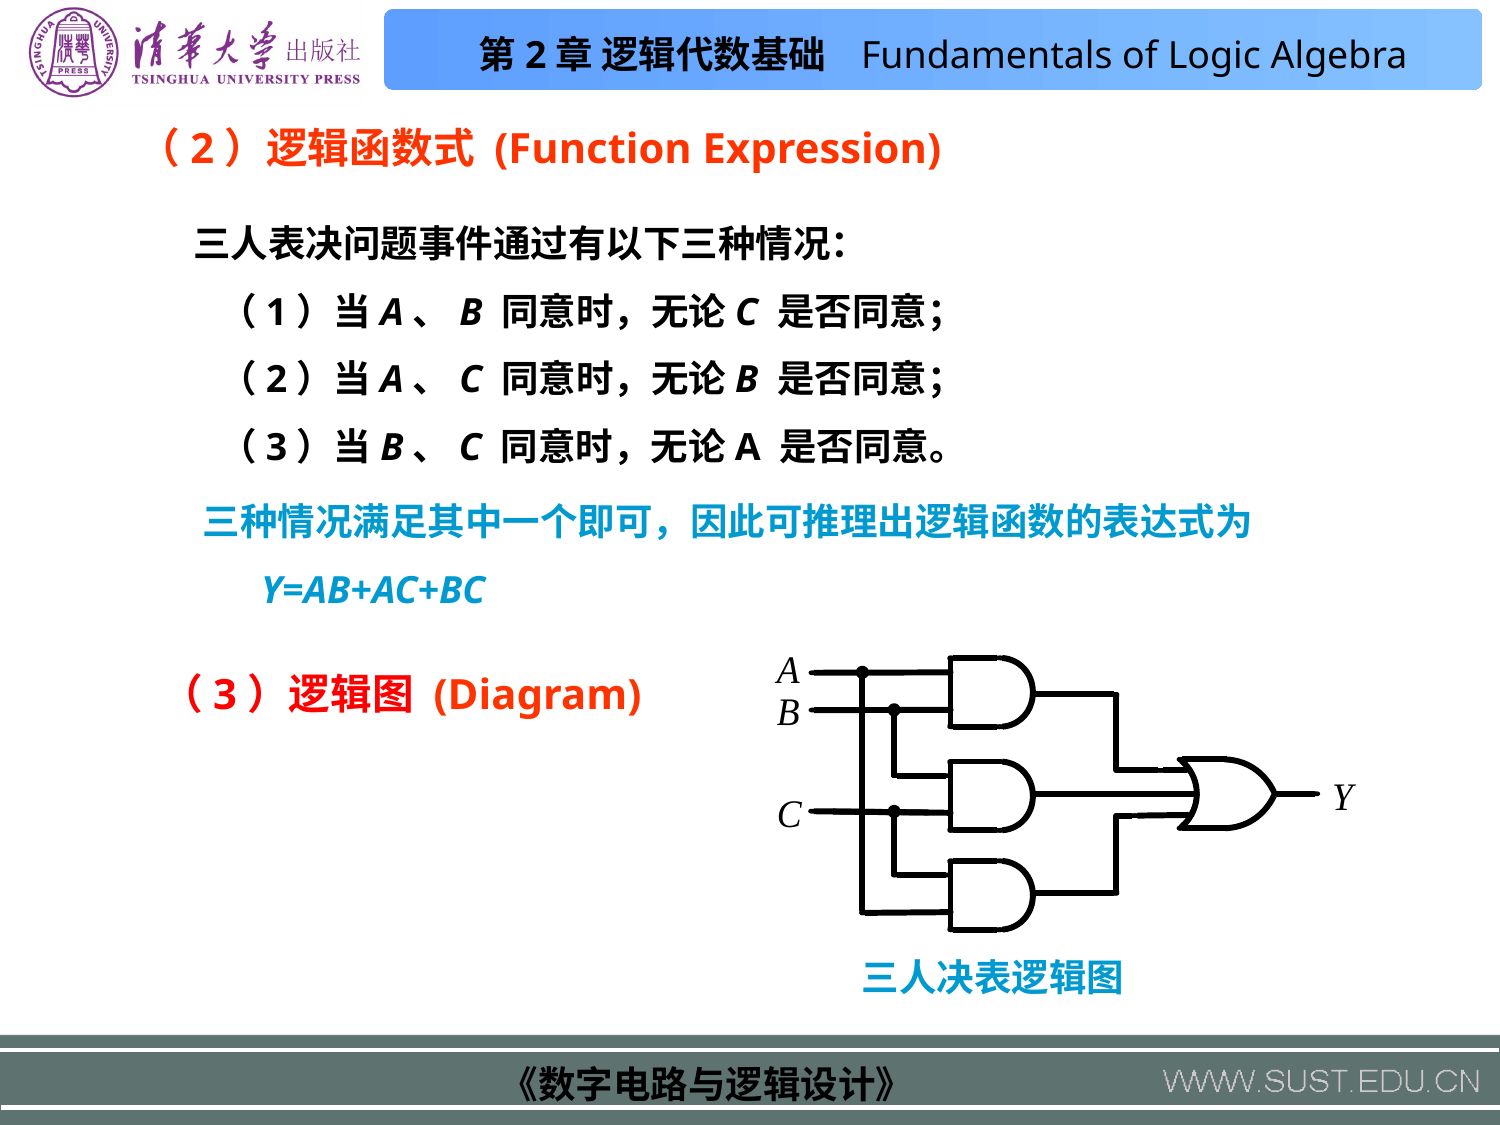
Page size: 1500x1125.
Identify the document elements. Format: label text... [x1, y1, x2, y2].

text_box （2）逻辑函数式 (Function Expression) [123, 114, 1102, 179]
text_box [1151, 1057, 1492, 1105]
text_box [768, 619, 1362, 969]
text_box 三种情况满足其中一个即可，因此可推理出逻辑函数的表达式为 Y=AB+AC+BC [143, 468, 1338, 618]
picture [25, 0, 363, 107]
text_box 三人决表逻辑图 [812, 969, 1161, 1007]
text_box 三人表决问题事件通过有以下三种情况： （1）当A、B 同意时，无论C 是否同意； （2）当A、C 同意时，无论B 是否同意； （3）当B、C 同意时，无论A 是否同意。 [134, 190, 1297, 476]
text_box （3）逻辑图 (Diagram) [146, 660, 657, 725]
